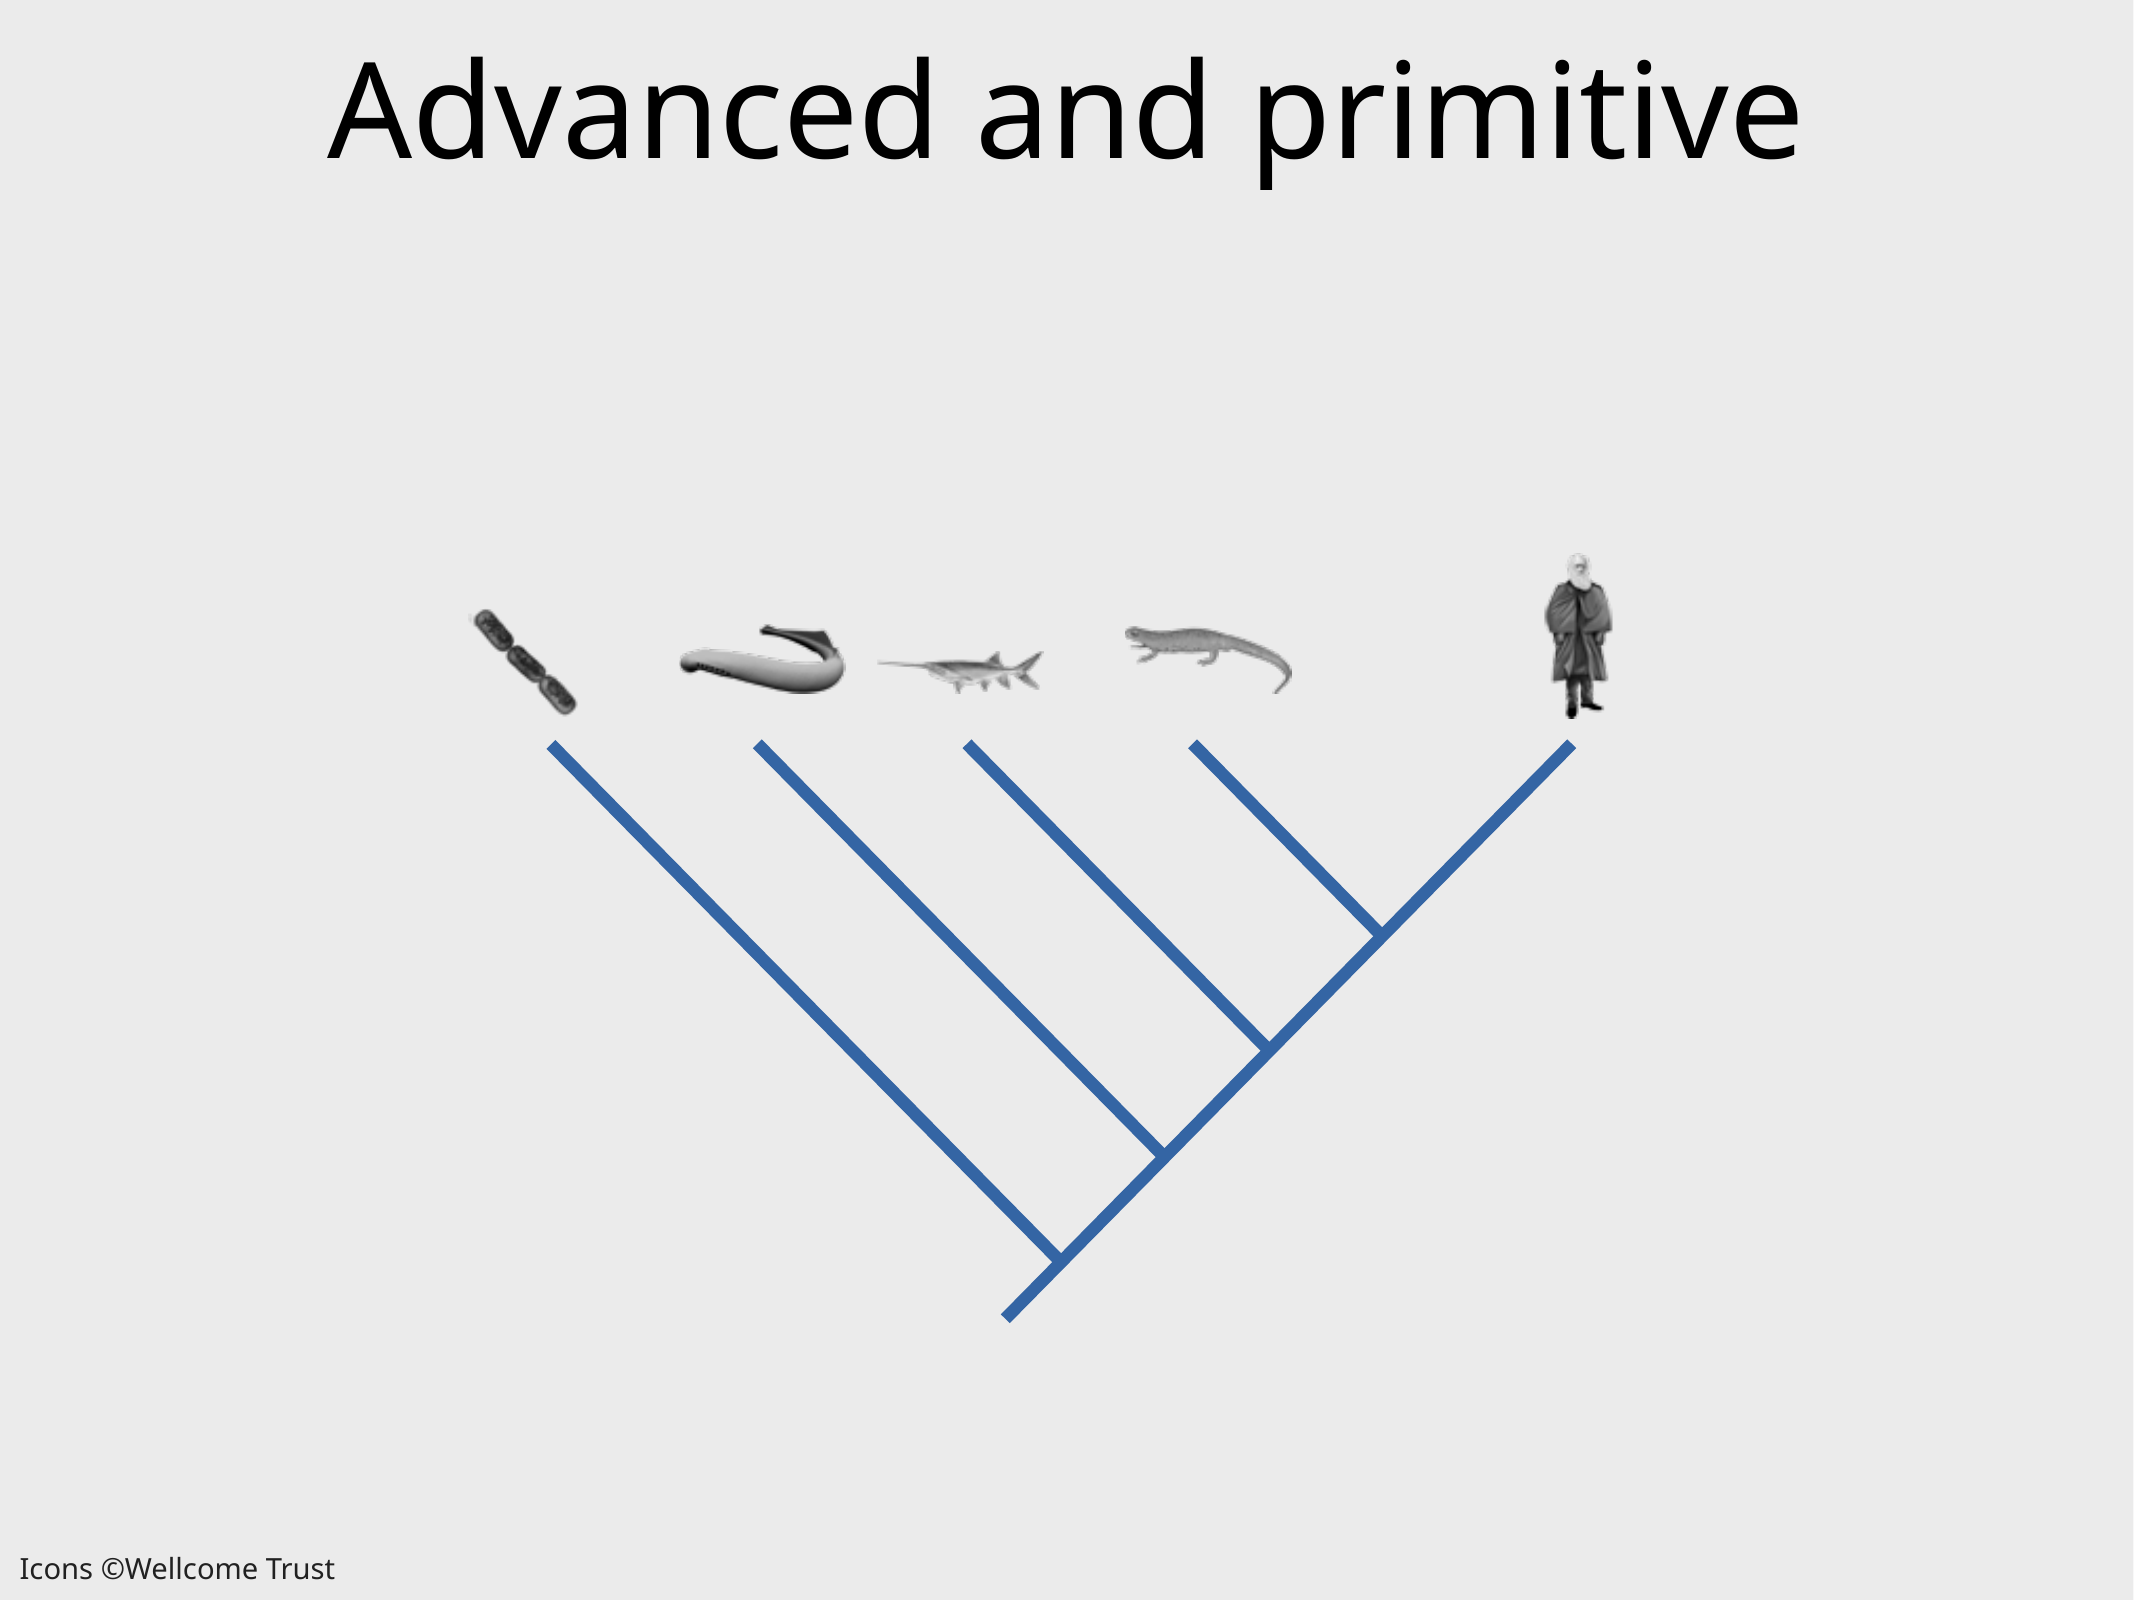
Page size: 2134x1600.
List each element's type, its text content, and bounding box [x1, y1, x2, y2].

picture [1495, 551, 1663, 719]
text_box Icons ©Wellcome Trust [11, 1541, 344, 1594]
picture [876, 526, 1044, 694]
picture [1124, 526, 1292, 694]
title Advanced and primitive [22, 24, 2111, 255]
picture [468, 608, 580, 719]
picture [678, 526, 846, 694]
